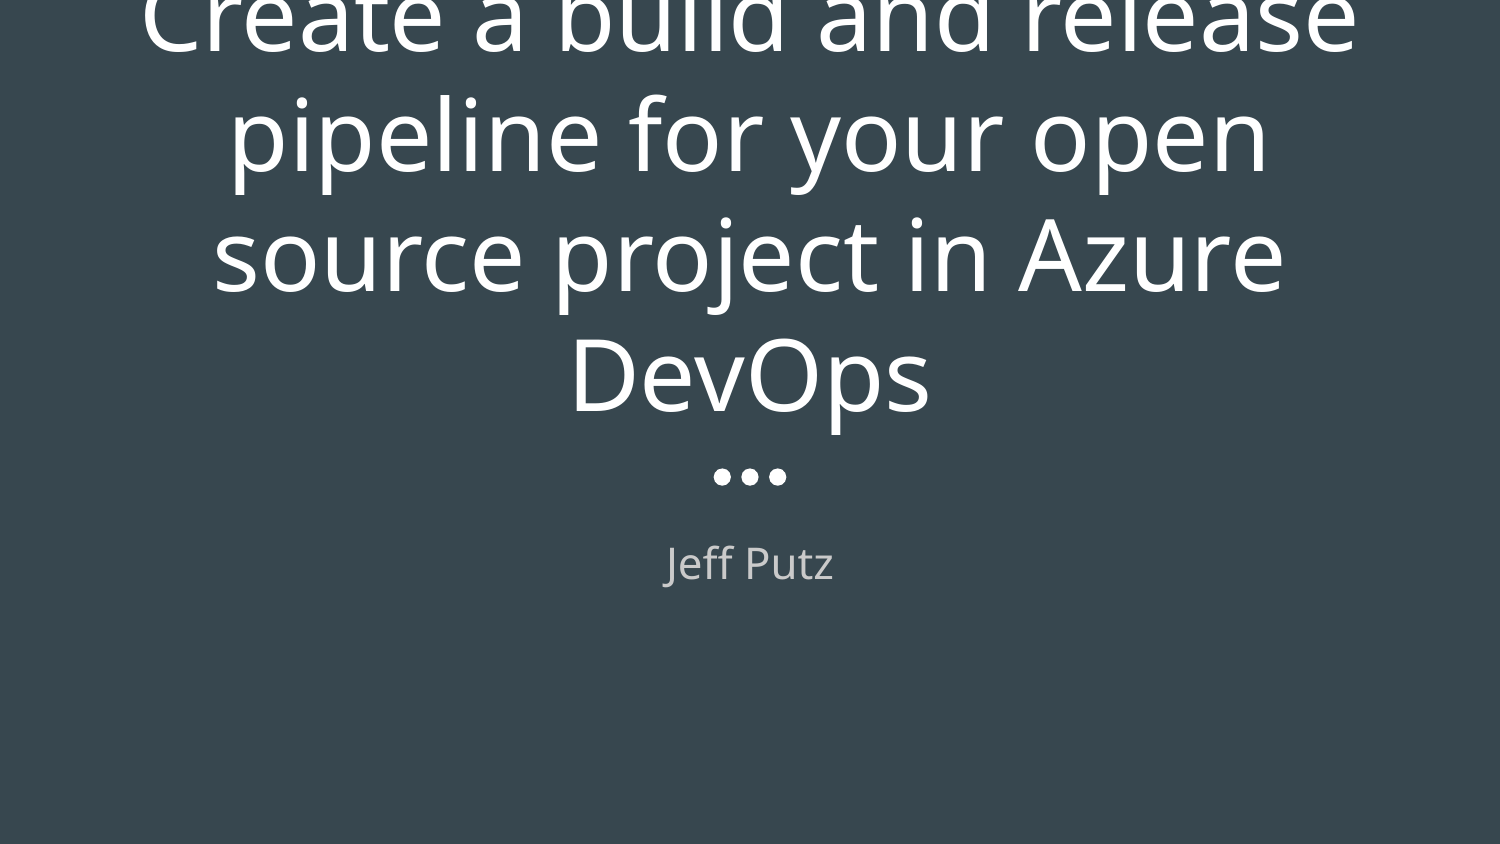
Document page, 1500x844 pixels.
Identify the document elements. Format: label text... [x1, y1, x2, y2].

subtitle Jeff Putz [110, 520, 1390, 651]
title Create a build and release pipeline for your open source project in Azure DevOps [110, 162, 1390, 447]
